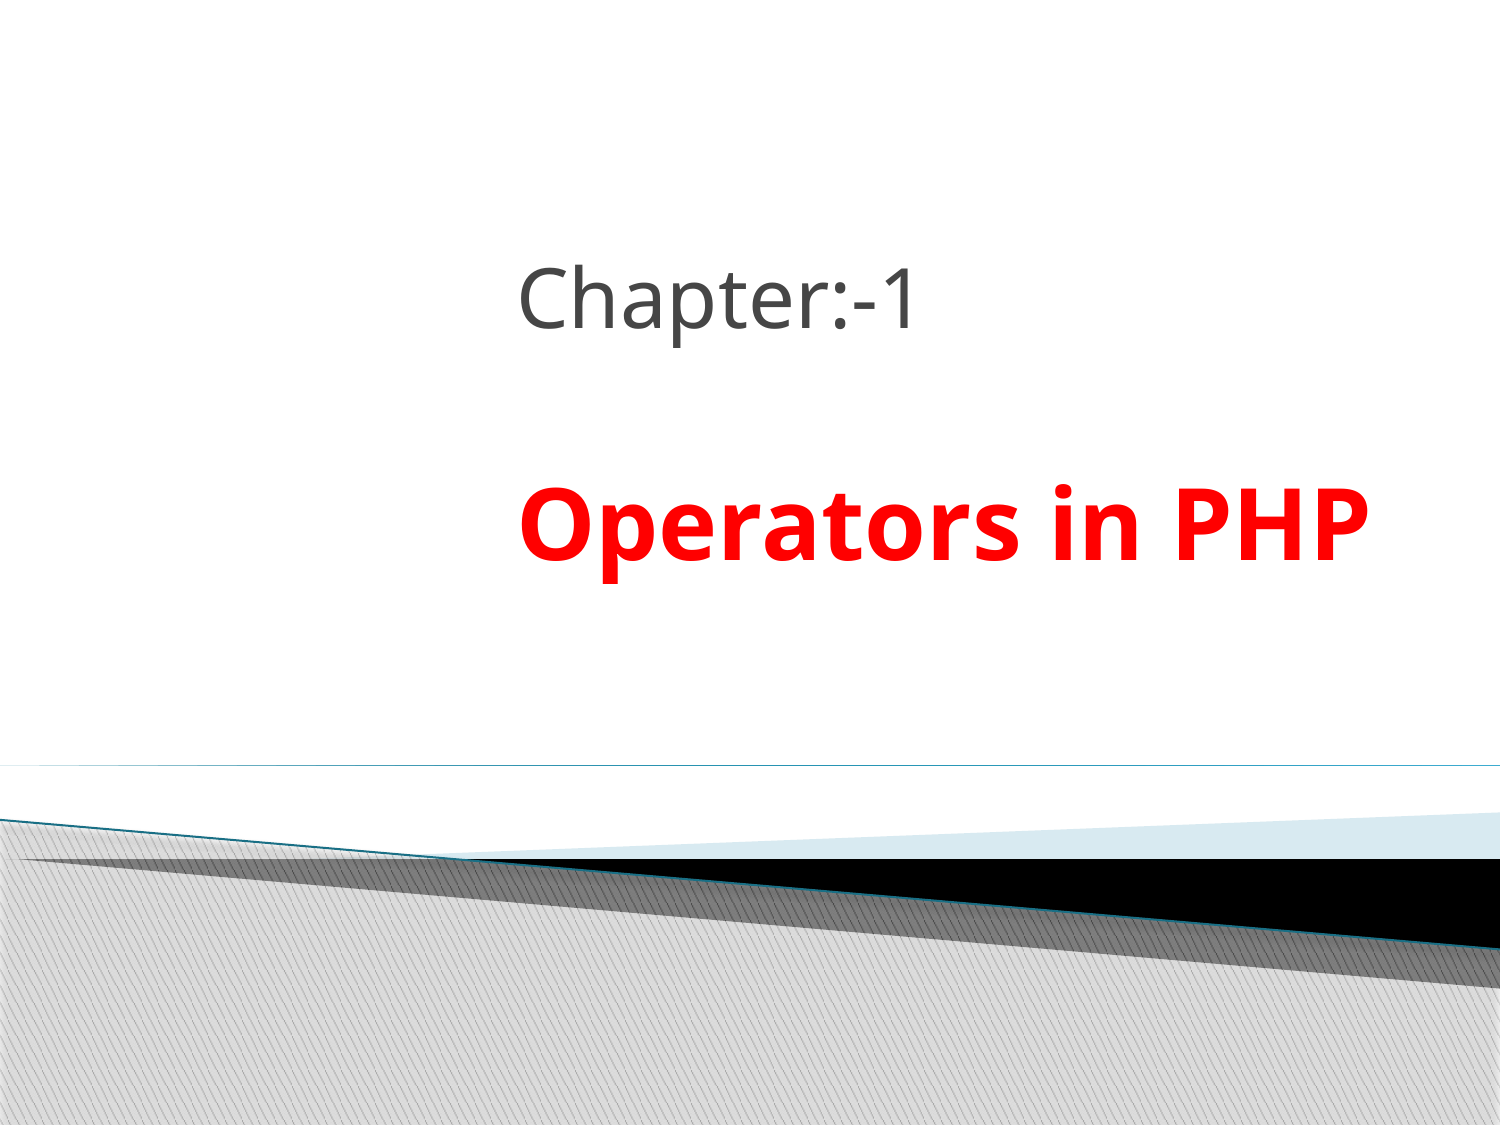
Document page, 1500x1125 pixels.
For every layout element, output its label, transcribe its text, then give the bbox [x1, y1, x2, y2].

picture [5, 859, 1500, 989]
subtitle Chapter:-1 [99, 237, 1375, 435]
title Operators in PHP [112, 287, 1388, 588]
